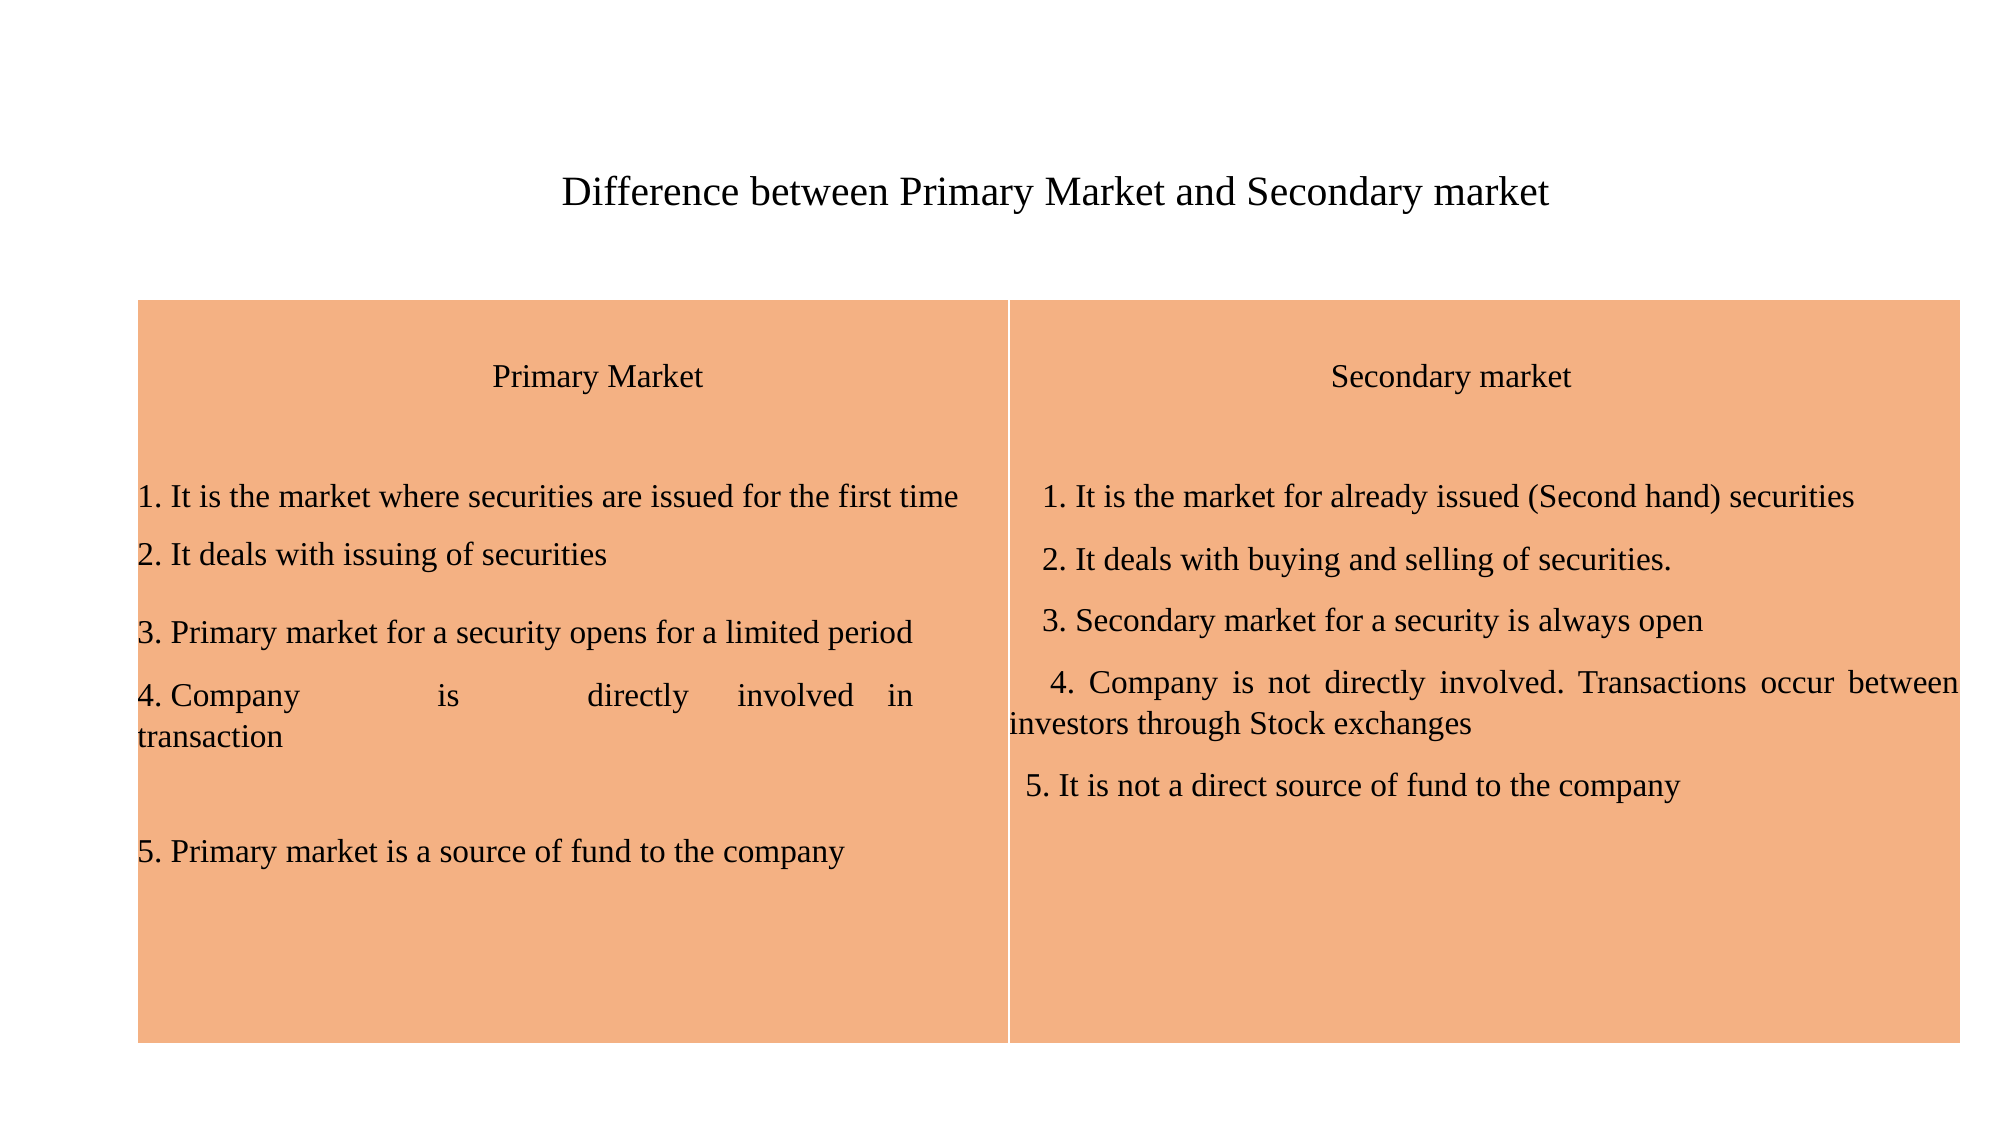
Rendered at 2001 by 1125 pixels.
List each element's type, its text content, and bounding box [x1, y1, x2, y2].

text_box Difference between Primary Market and Secondary market [137, 156, 1773, 221]
table_header Primary Market 1. It is the market where securities are issued for the first time 2. It deals with issuing of securities 3. Primary market for a security opens for a limited period 4. Company is directly involved in transaction 5. Primary market is a source of fund to the company [138, 300, 1008, 1043]
table_header Secondary market 1. It is the market for already issued (Second hand) securities 2. It deals with buying and selling of securities. 3. Secondary market for a security is always open 4. Company is not directly involved. Transactions occur between investors through Stock exchanges 5. It is not a direct source of fund to the company [1010, 300, 1960, 1043]
